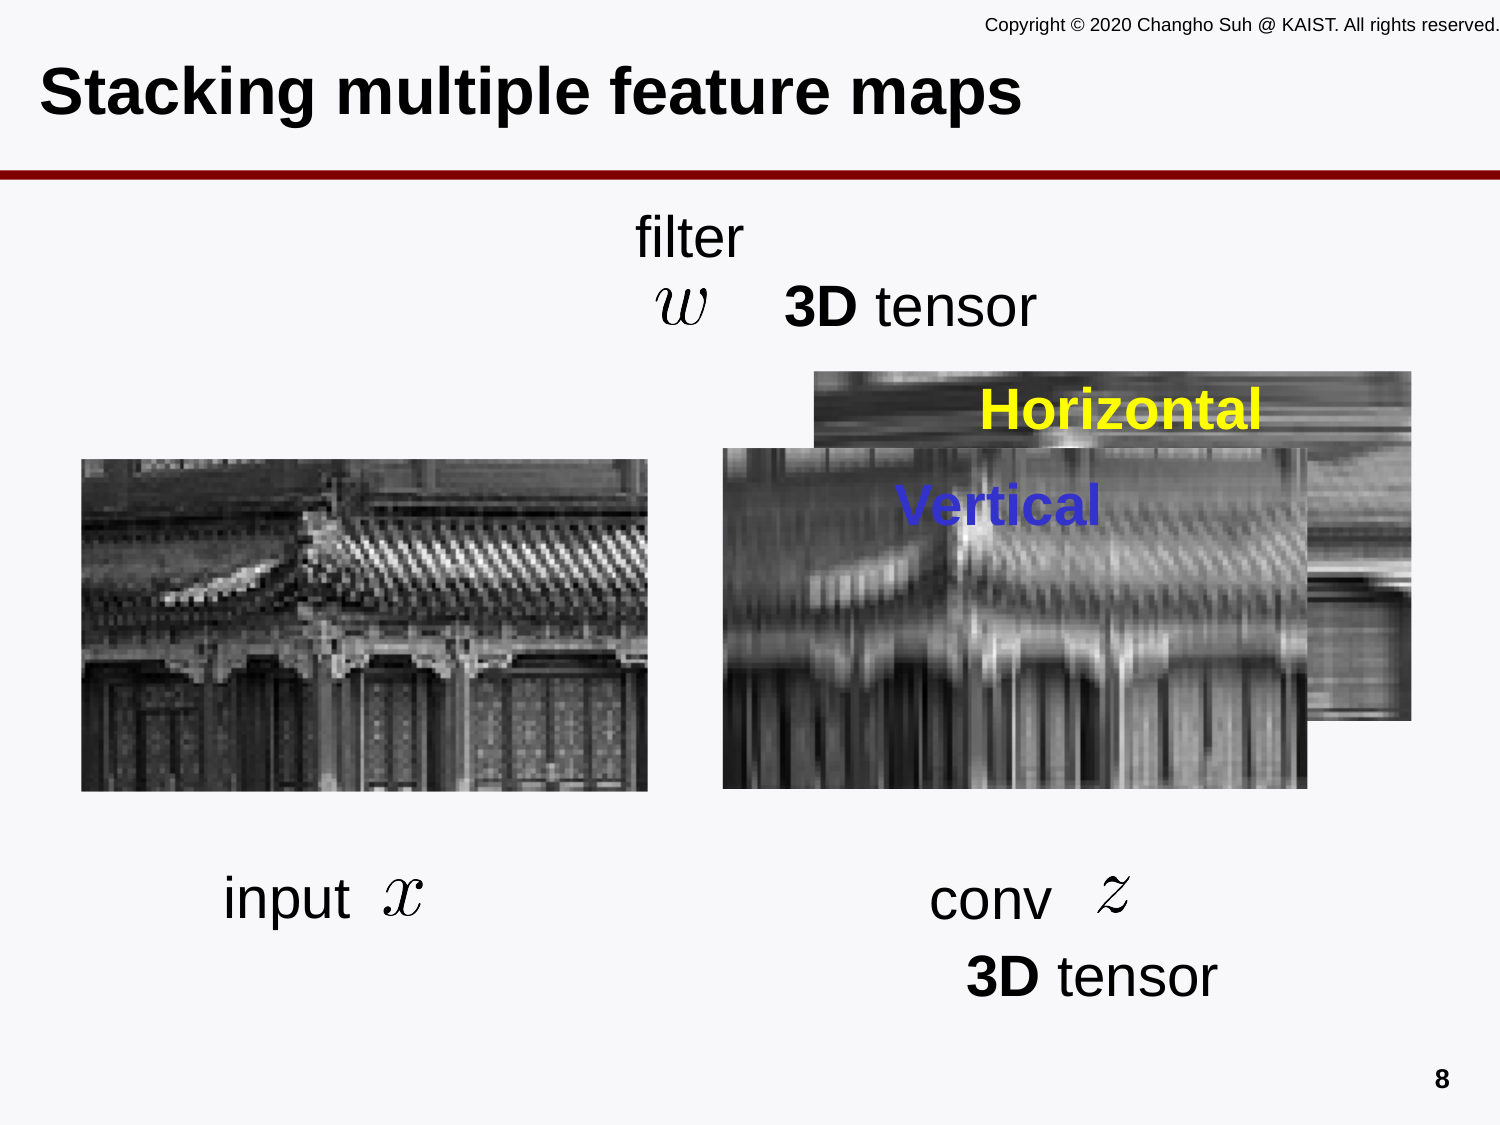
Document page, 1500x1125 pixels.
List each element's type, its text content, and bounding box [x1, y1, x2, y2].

list filter [620, 191, 848, 295]
text_box 3D tensor [769, 260, 1069, 364]
picture [81, 459, 648, 792]
title Stacking multiple feature maps [24, 24, 1459, 150]
picture [655, 288, 707, 325]
text_box 3D tensor [951, 930, 1276, 1033]
picture [1096, 876, 1131, 913]
text_box Horizontal [964, 363, 1369, 369]
text_box input [208, 852, 437, 955]
text_box conv [914, 853, 1143, 957]
slide_number 7 [1113, 1053, 1464, 1095]
picture [722, 370, 1412, 790]
picture [383, 879, 423, 916]
